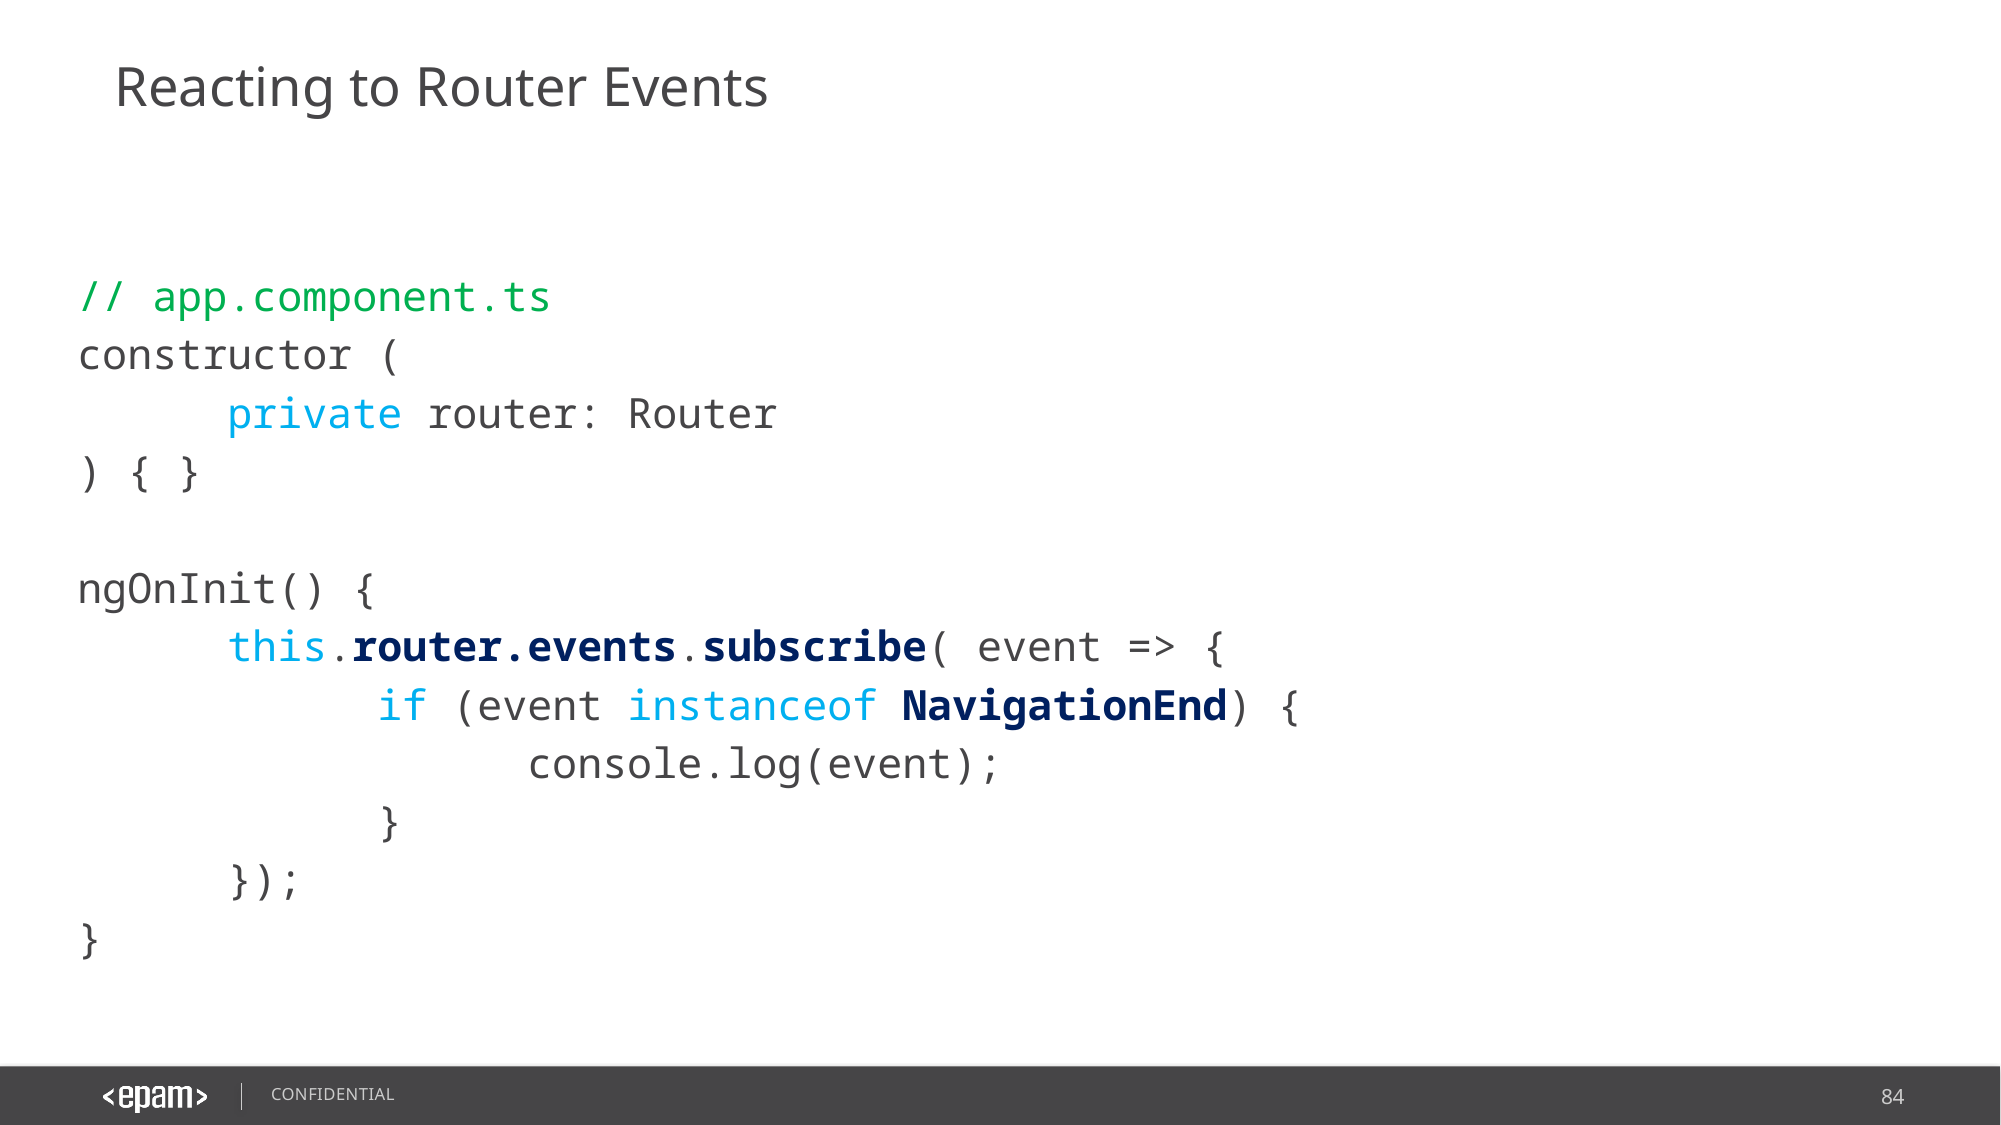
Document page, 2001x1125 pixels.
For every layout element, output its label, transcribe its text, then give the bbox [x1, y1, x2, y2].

list // app.component.ts constructor ( private router: Router ) { } ngOnInit() { this.router.events.subscribe( event => { if (event instanceof NavigationEnd) { console.log(event); } }); } [62, 262, 1975, 1005]
title Reacting to Router Events [99, 45, 1900, 233]
picture [102, 1085, 207, 1113]
